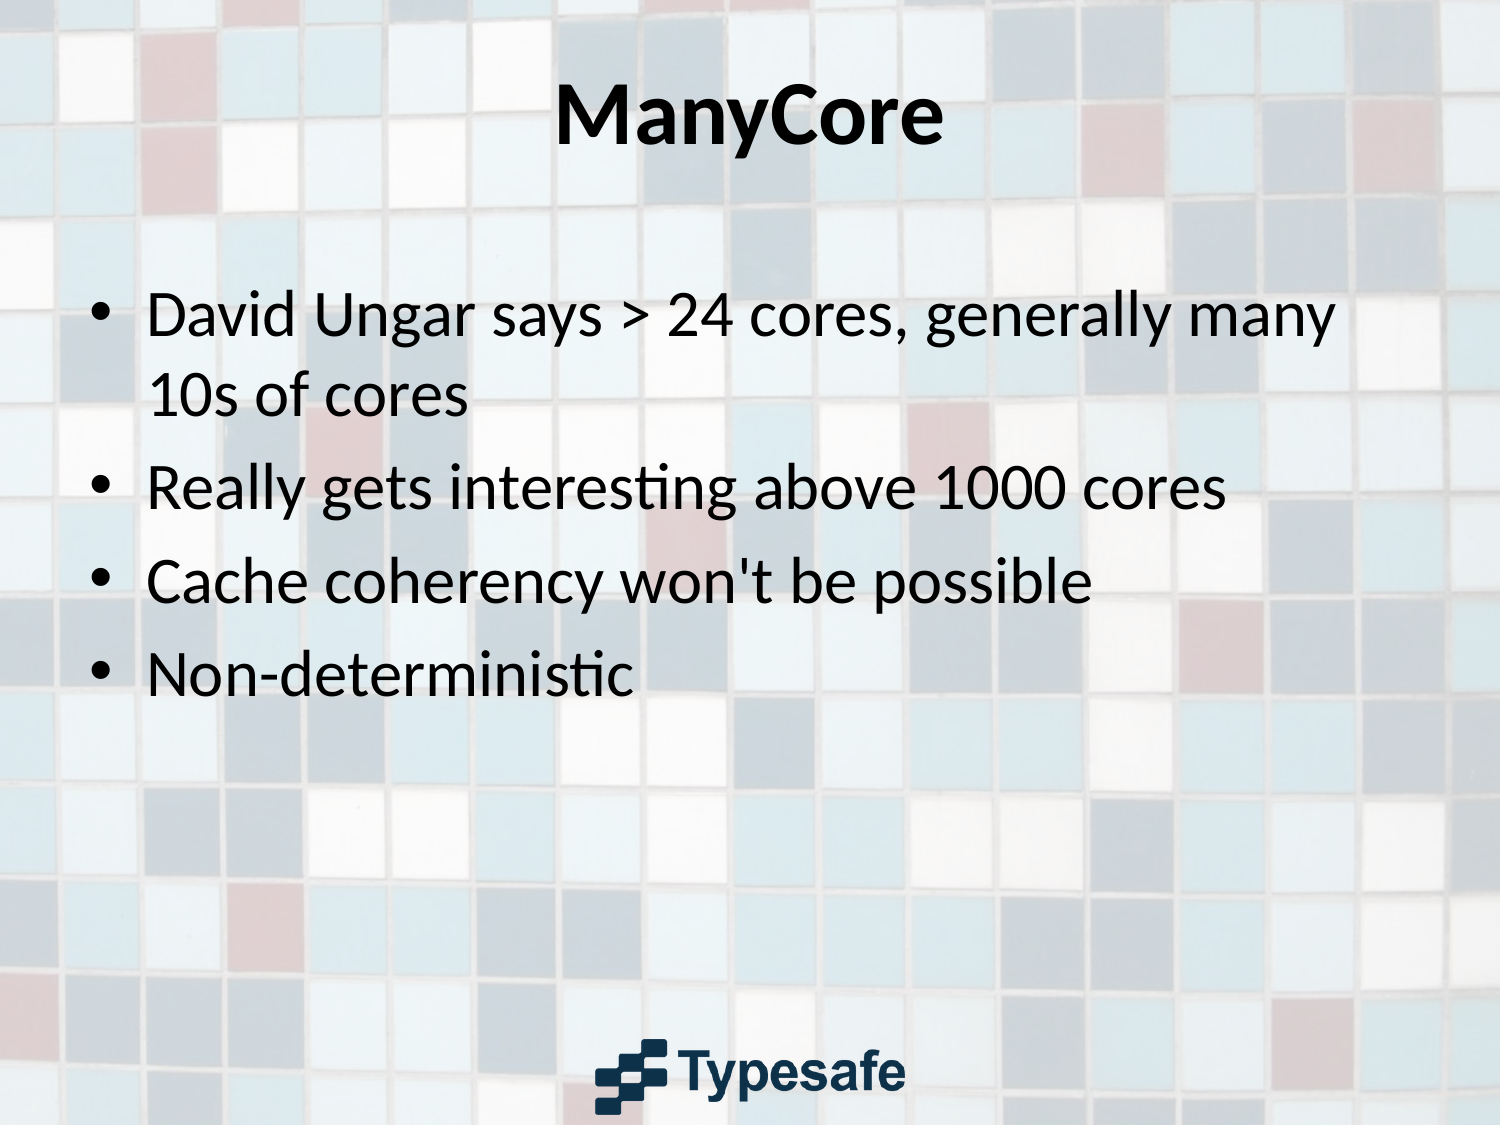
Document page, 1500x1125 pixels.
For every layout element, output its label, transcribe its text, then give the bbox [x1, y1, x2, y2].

title ManyCore [75, 45, 1425, 233]
list David Ungar says > 24 cores, generally many 10s of cores Really gets interesting above 1000 cores Cache coherency won't be possible Non-deterministic [75, 262, 1425, 1005]
picture [595, 1039, 905, 1115]
